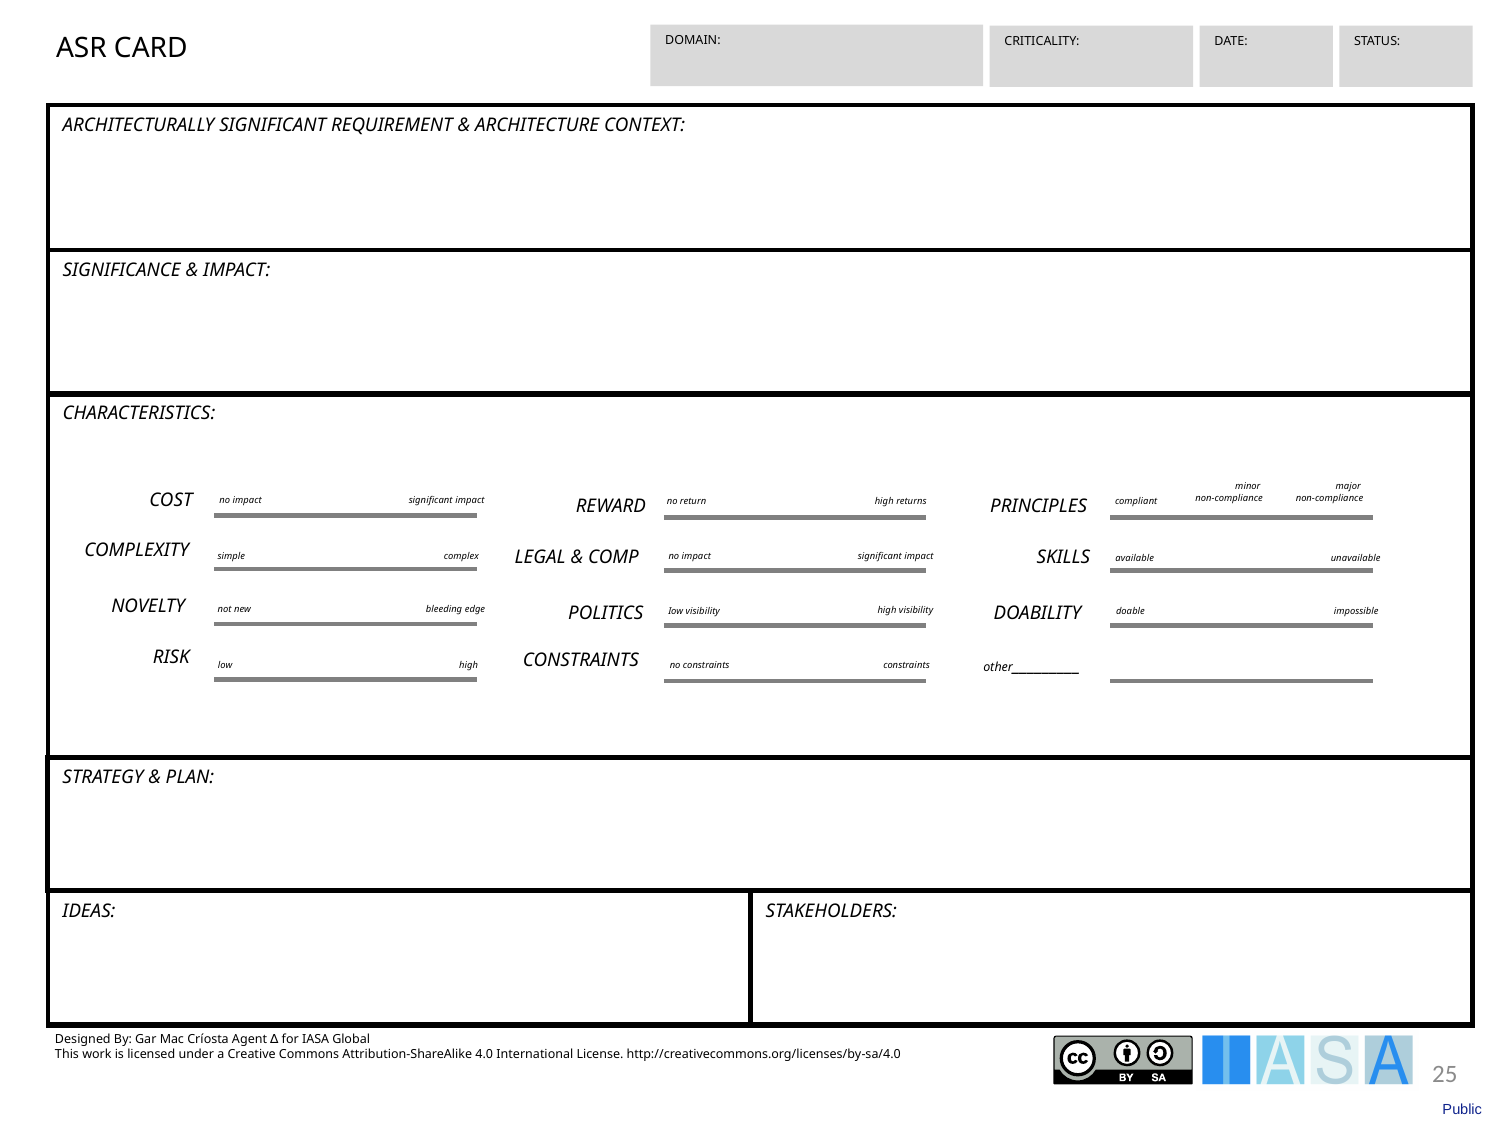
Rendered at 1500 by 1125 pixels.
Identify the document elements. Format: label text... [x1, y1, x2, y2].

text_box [33, 22, 1473, 1070]
slide_number 25 [1059, 1070, 1473, 1103]
